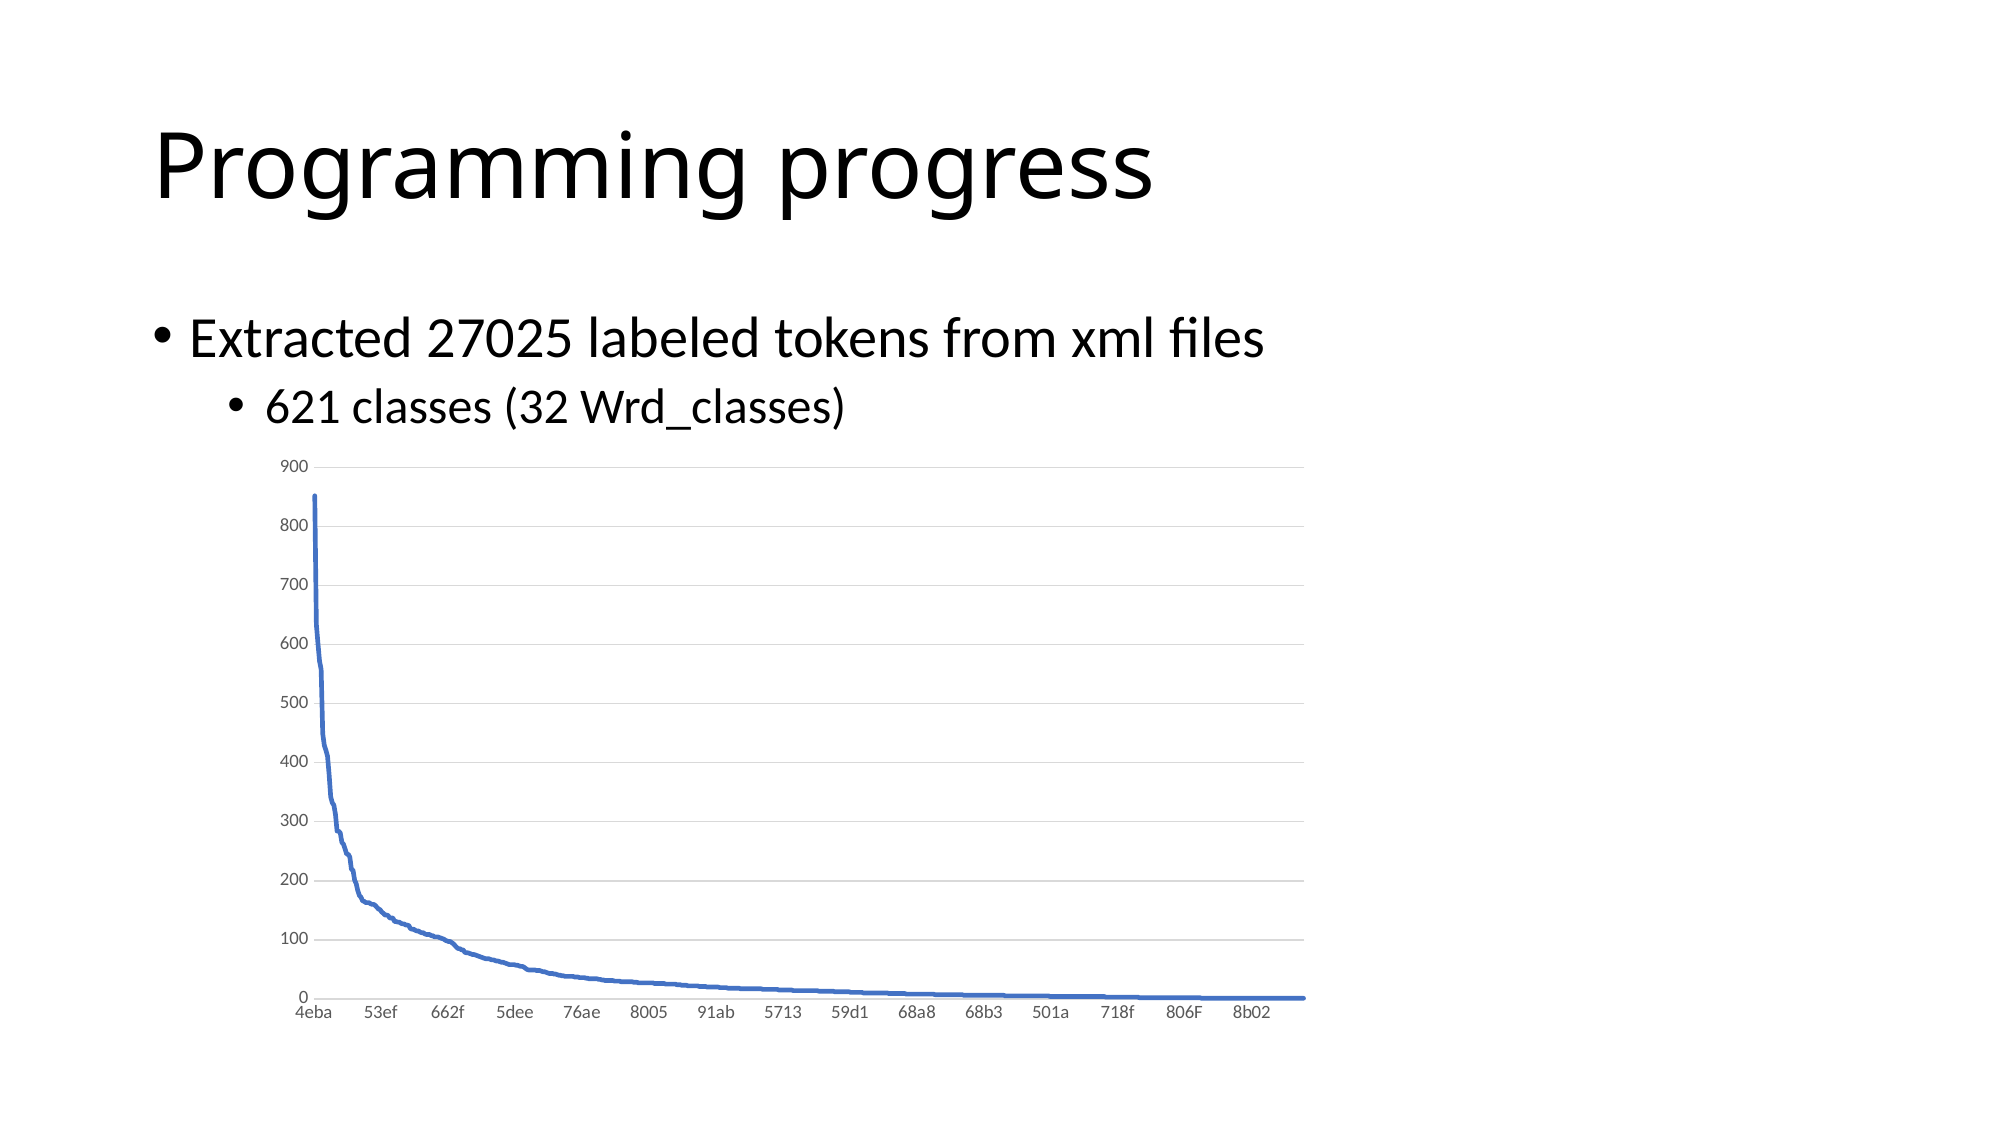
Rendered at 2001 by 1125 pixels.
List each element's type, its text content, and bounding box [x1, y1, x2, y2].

title Programming progress [137, 59, 1863, 278]
chart [258, 446, 1326, 1036]
list Extracted 27025 labeled tokens from xml files 621 classes (32 Wrd_classes) [137, 299, 1863, 1014]
